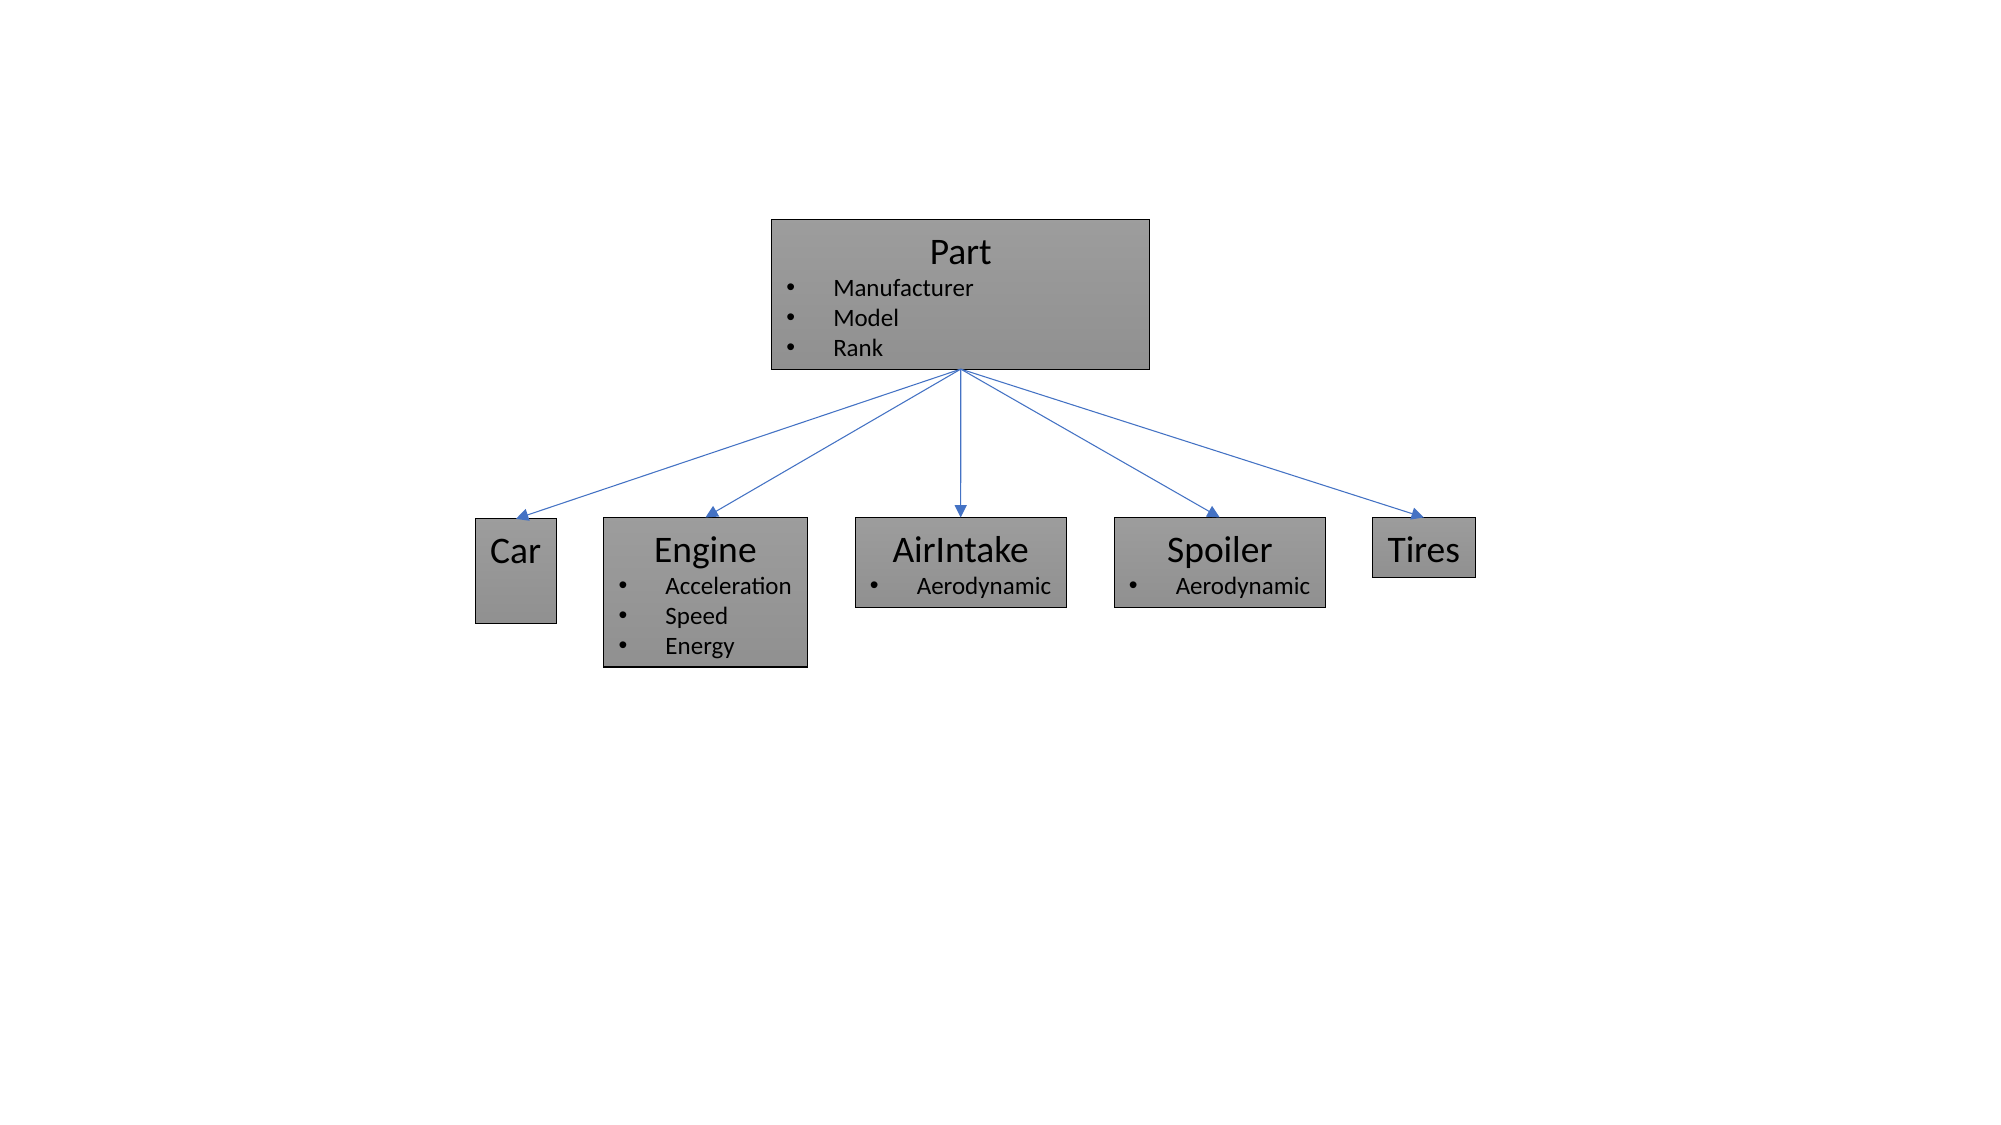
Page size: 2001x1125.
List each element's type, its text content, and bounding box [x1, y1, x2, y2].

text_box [515, 371, 961, 519]
text_box AirIntake Aerodynamic [855, 518, 1067, 608]
text_box Part Manufacturer Model Rank [771, 219, 1150, 370]
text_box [705, 370, 960, 518]
text_box Spoiler Aerodynamic [1114, 518, 1326, 608]
text_box Tires [1372, 517, 1476, 578]
text_box Engine Acceleration Speed Energy [603, 519, 808, 668]
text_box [960, 371, 1424, 518]
text_box Car [475, 518, 557, 624]
